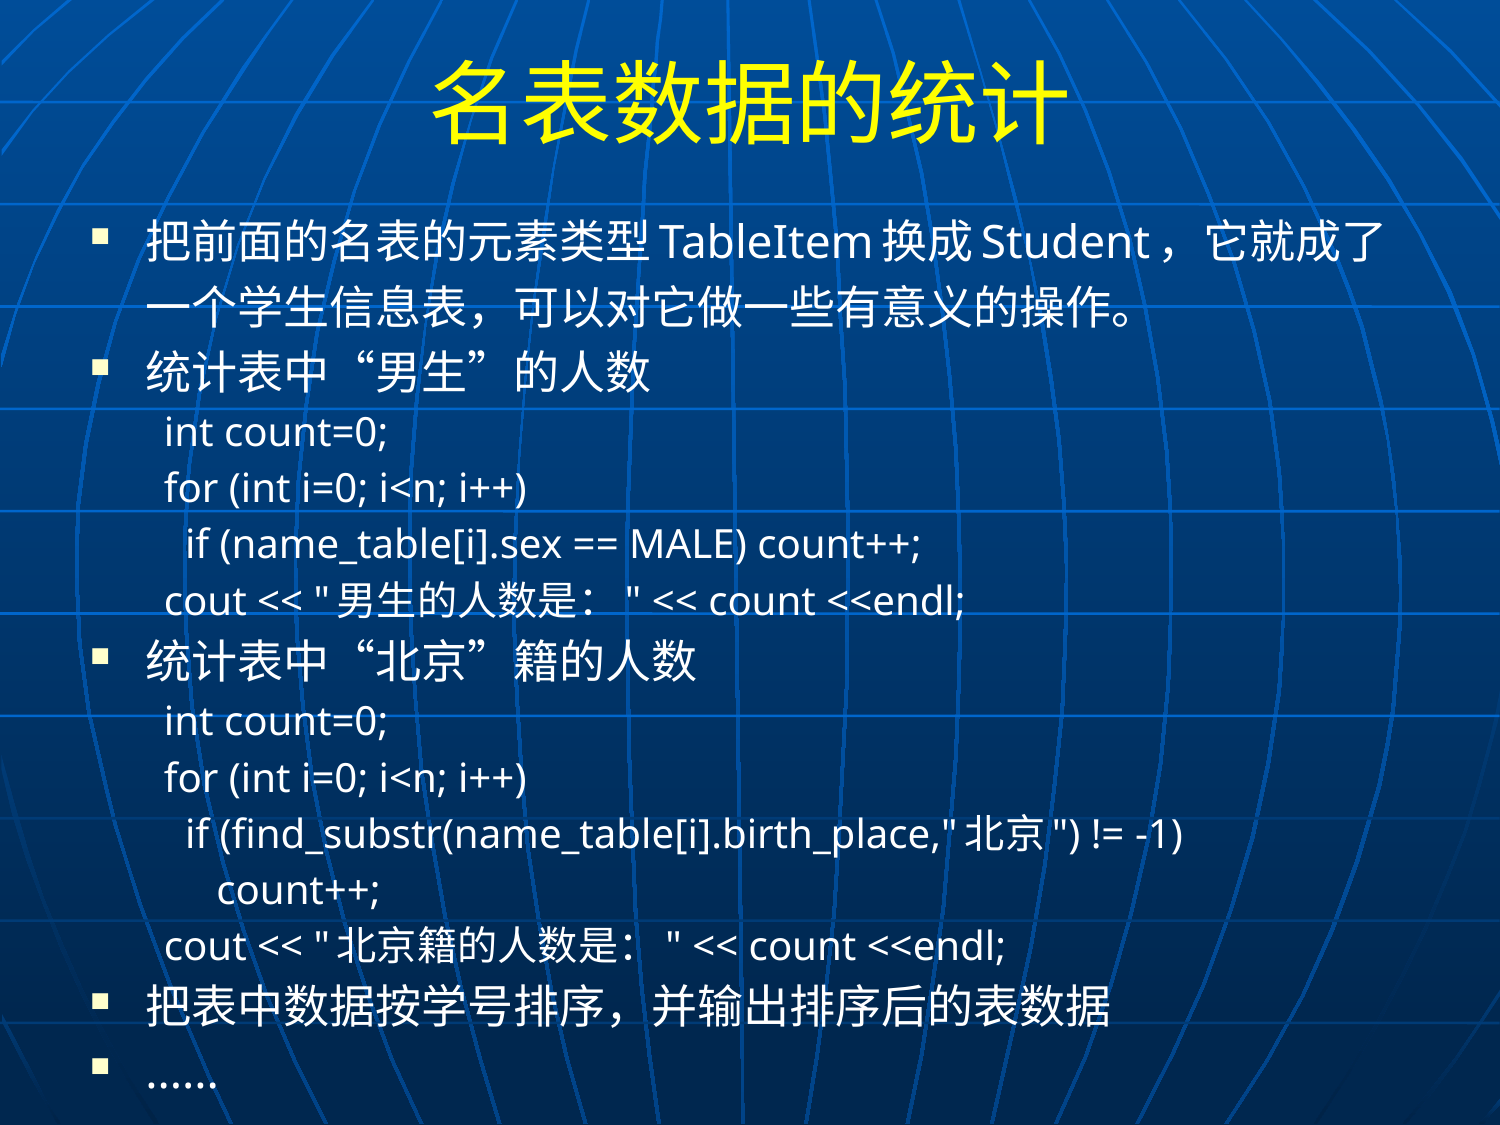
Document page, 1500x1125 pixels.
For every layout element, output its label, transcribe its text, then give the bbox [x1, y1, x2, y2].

title 名表数据的统计 [75, 7, 1425, 194]
list 把前面的名表的元素类型TableItem换成Student，它就成了一个学生信息表，可以对它做一些有意义的操作。 统计表中“男生”的人数 int count=0; for (int i=0; i<n; i++) if (name_table[i].sex == MALE) count++; cout << "男生的人数是：" << count <<endl; 统计表中“北京”籍的人数 int count=0; for (int i=0; i<n; i++) if (find_substr(name_table[i].birth_place,"北京") != -1) count++; cout << "北京籍的人数是：" << count <<endl; 把表中数据按学号排序，并输出排序后的表数据 ...... [75, 194, 1425, 1118]
